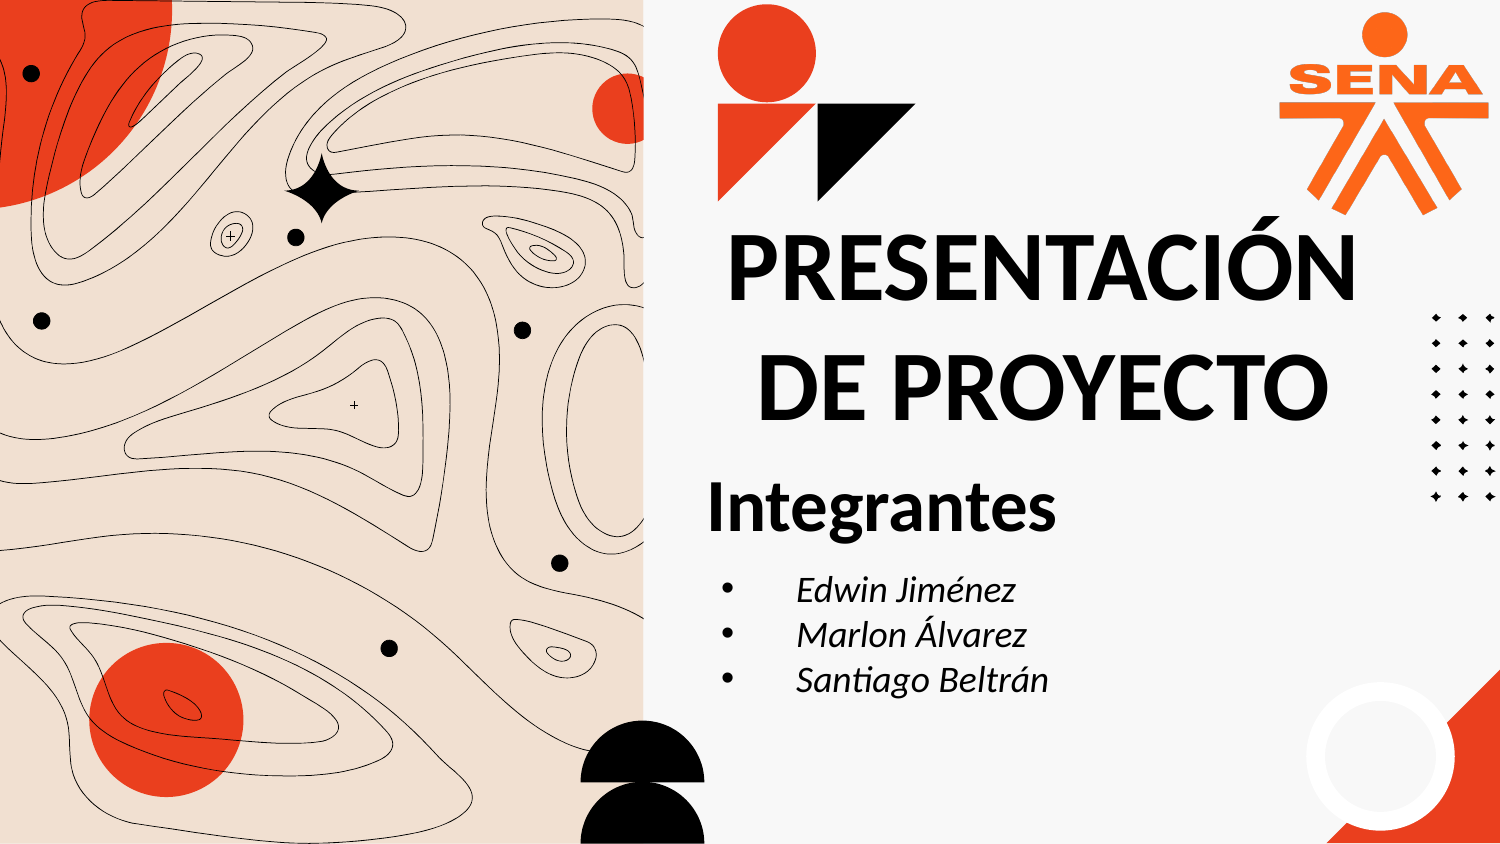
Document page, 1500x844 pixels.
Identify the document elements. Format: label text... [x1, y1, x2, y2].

title PRESENTACIÓN DE PROYECTO [706, 269, 1382, 389]
subtitle Edwin Jiménez Marlon Álvarez Santiago Beltrán [706, 615, 1271, 678]
picture [1278, 9, 1490, 217]
text_box Integrantes [706, 389, 1382, 615]
